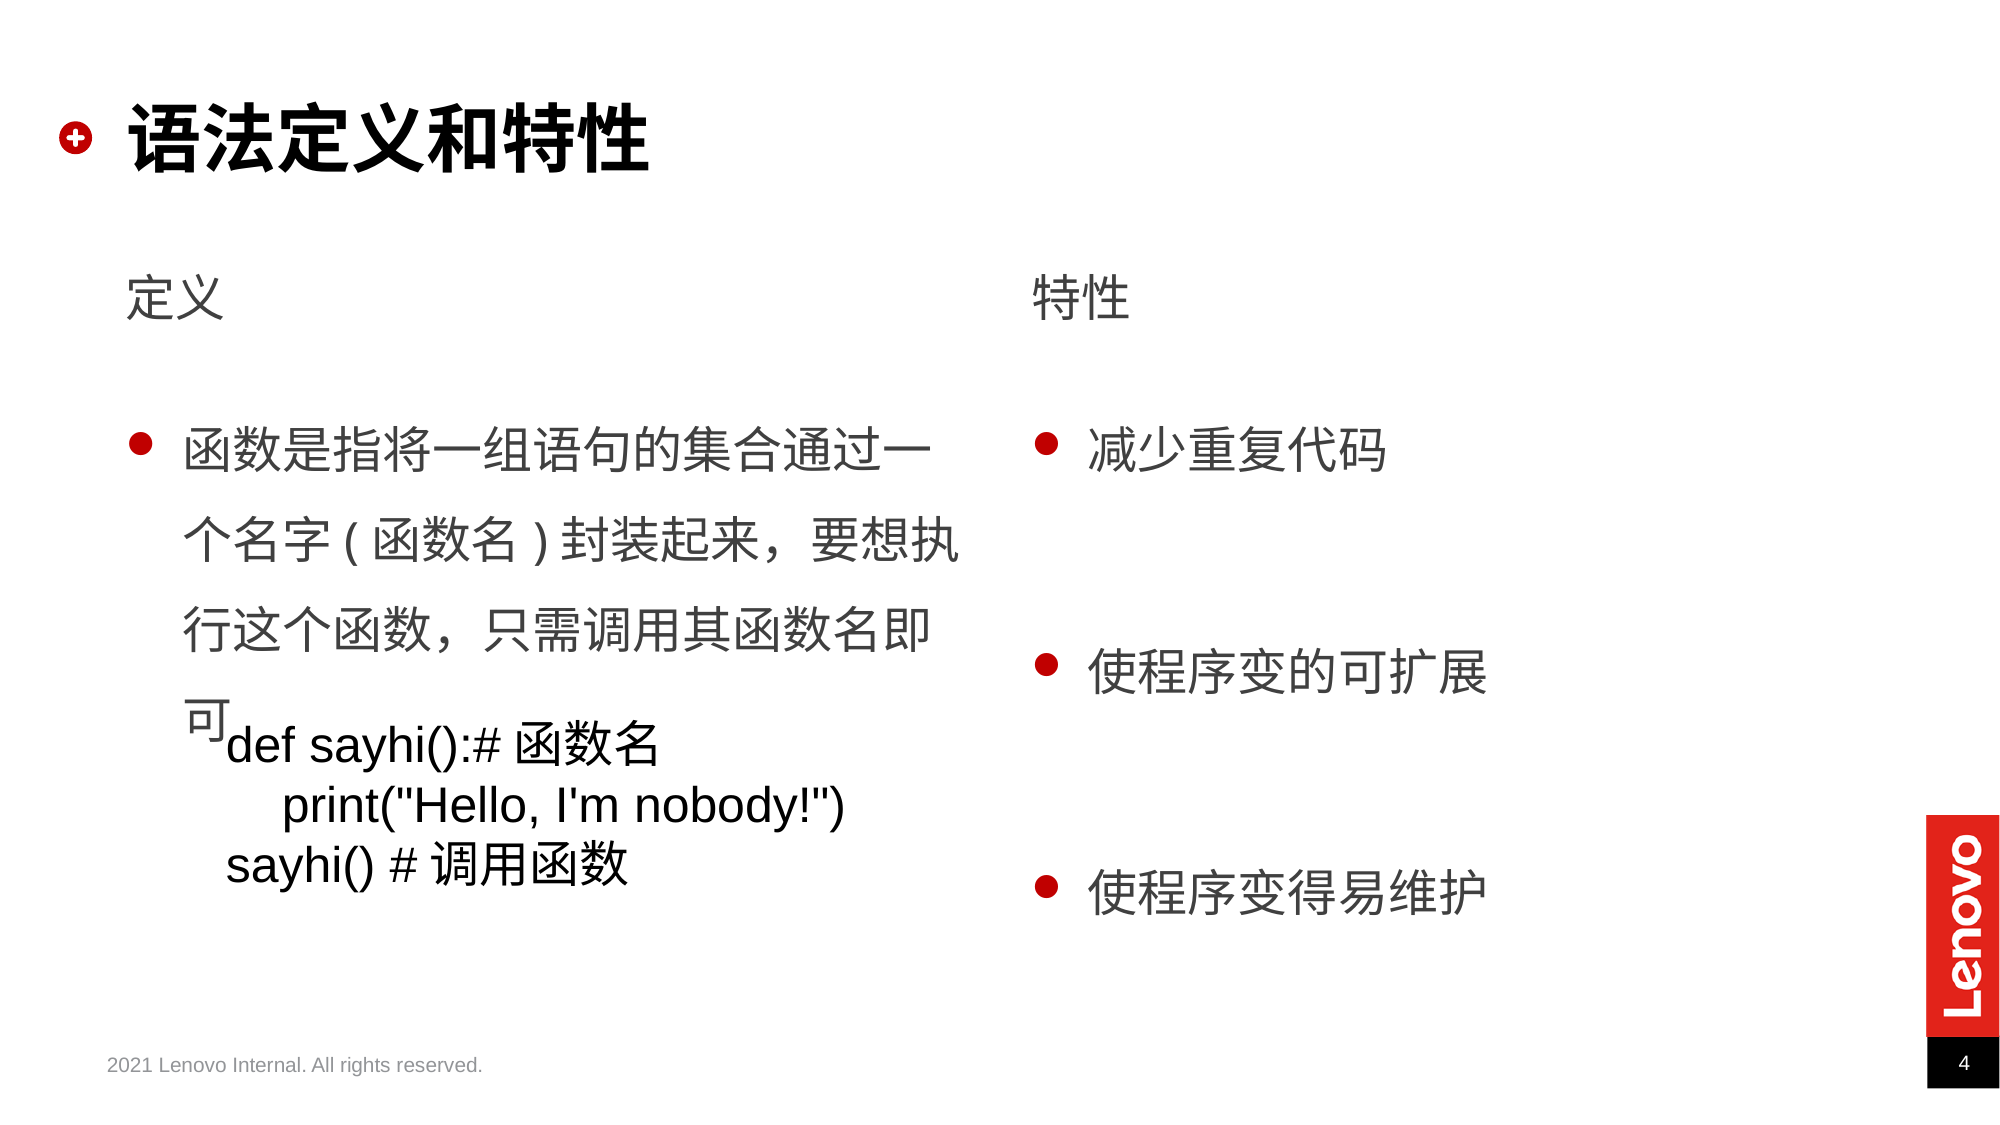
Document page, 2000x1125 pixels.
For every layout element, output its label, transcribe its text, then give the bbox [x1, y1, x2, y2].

list 函数是指将一组语句的集合通过一个名字(函数名)封装起来，要想执行这个函数，只需调用其函数名即可 [110, 380, 983, 991]
list 特性 [1016, 239, 1899, 334]
list 定义 [110, 239, 983, 334]
picture [1926, 815, 2000, 1037]
list 减少重复代码 使程序变的可扩展 使程序变得易维护 [1016, 380, 1899, 991]
text_box def sayhi():#函数名 print("Hello, I'm nobody!") sayhi() #调用函数 [155, 704, 862, 900]
title 语法定义和特性 [111, 83, 1899, 192]
